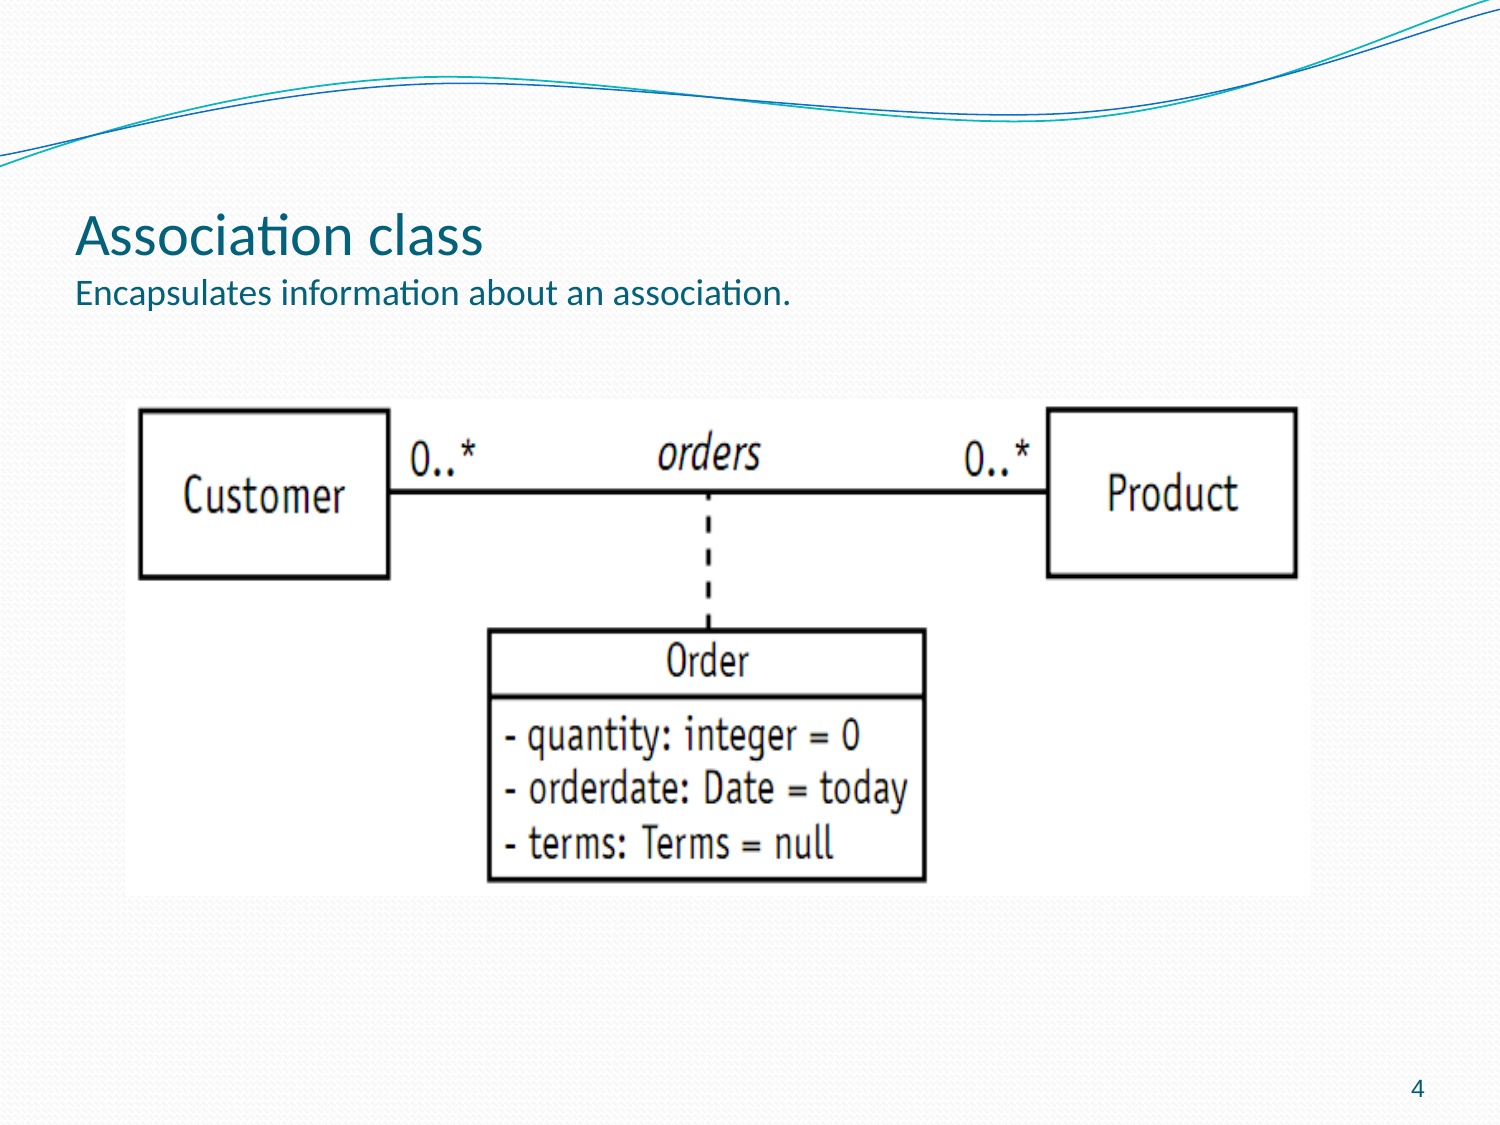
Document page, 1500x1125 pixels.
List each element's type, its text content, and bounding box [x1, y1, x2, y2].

slide_number 4 [1299, 1042, 1425, 1103]
title Association class Encapsulates information about an association. [75, 187, 1425, 313]
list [124, 399, 1311, 897]
